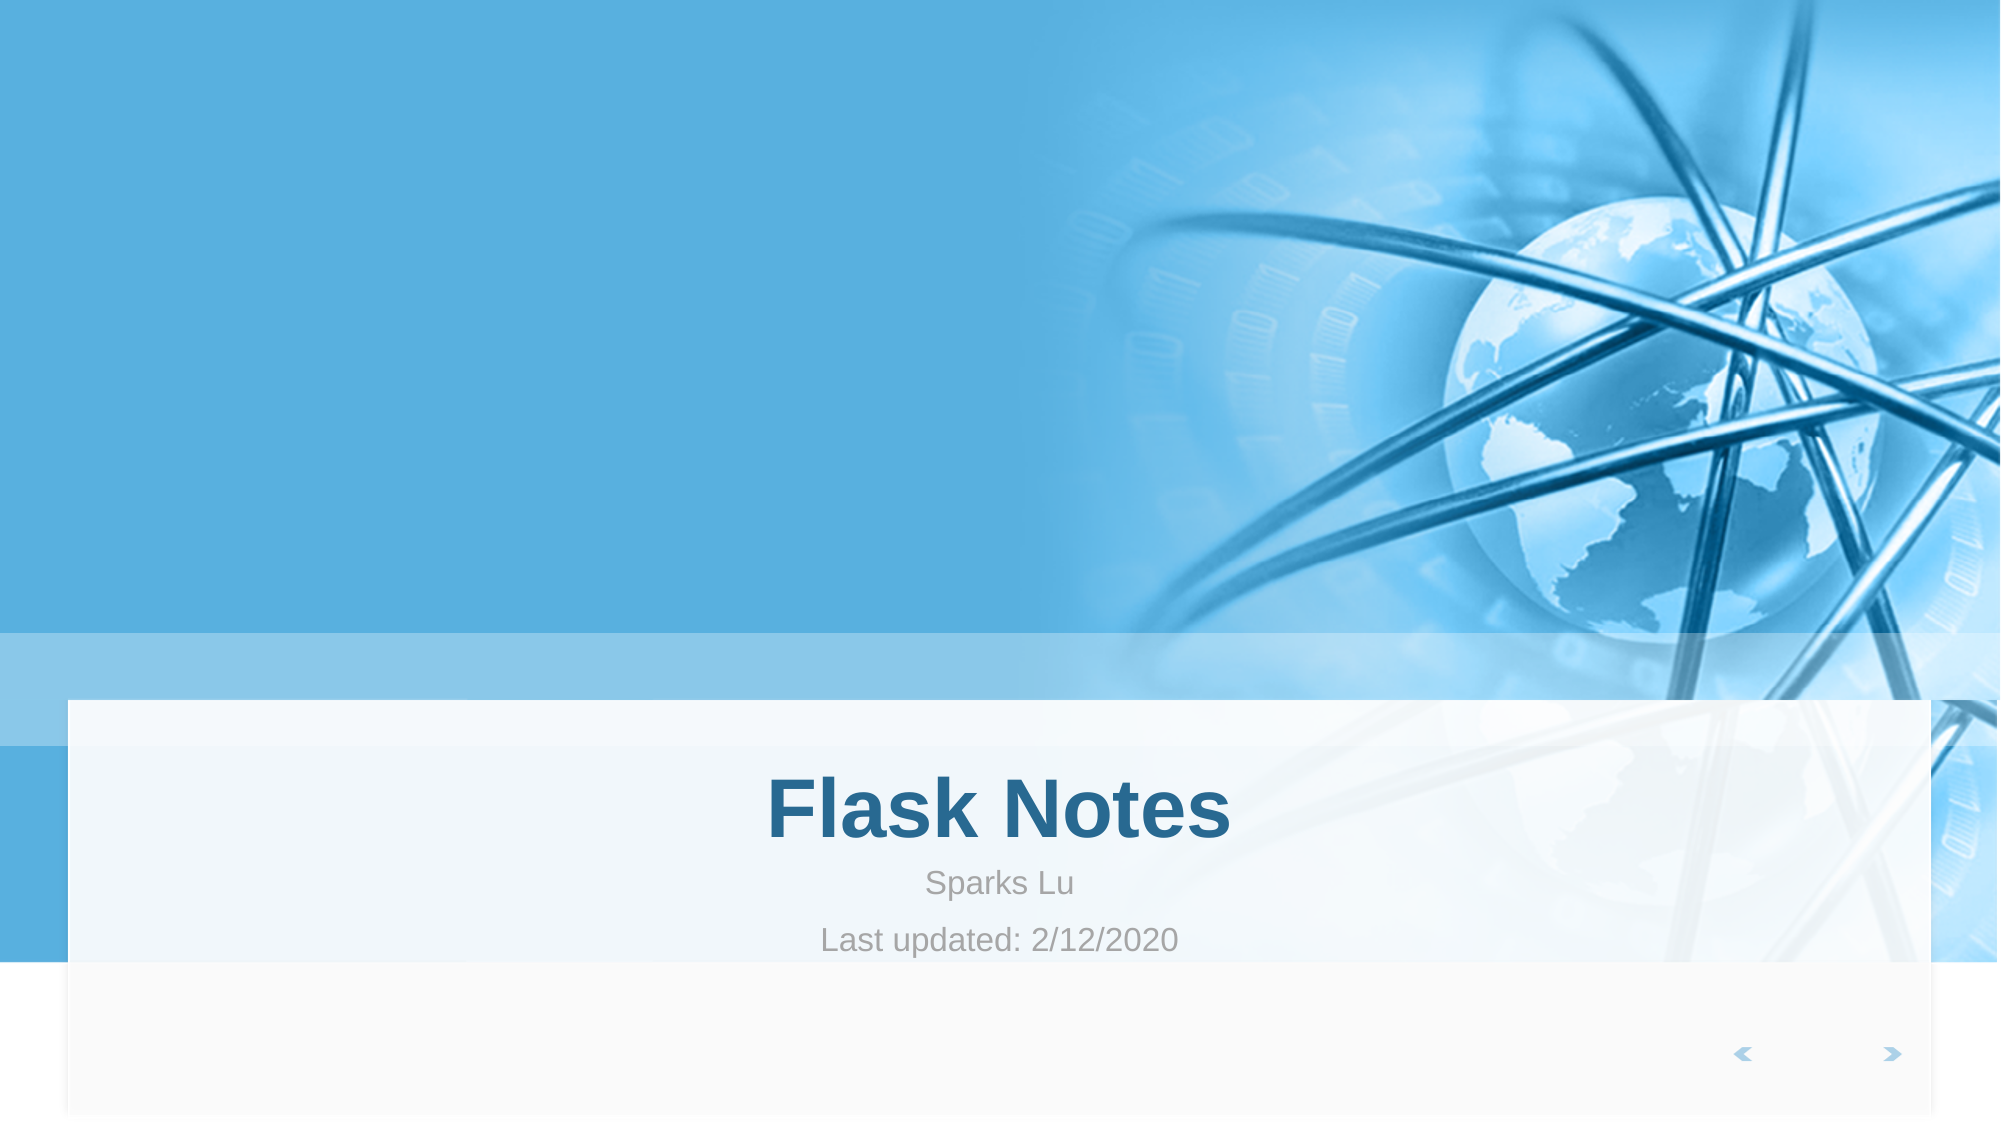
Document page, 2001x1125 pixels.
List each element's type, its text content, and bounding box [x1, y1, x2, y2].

title Flask Notes [249, 754, 1750, 867]
picture [0, 0, 2001, 1125]
subtitle Sparks Lu Last updated: 2/12/2020 [249, 881, 1750, 944]
